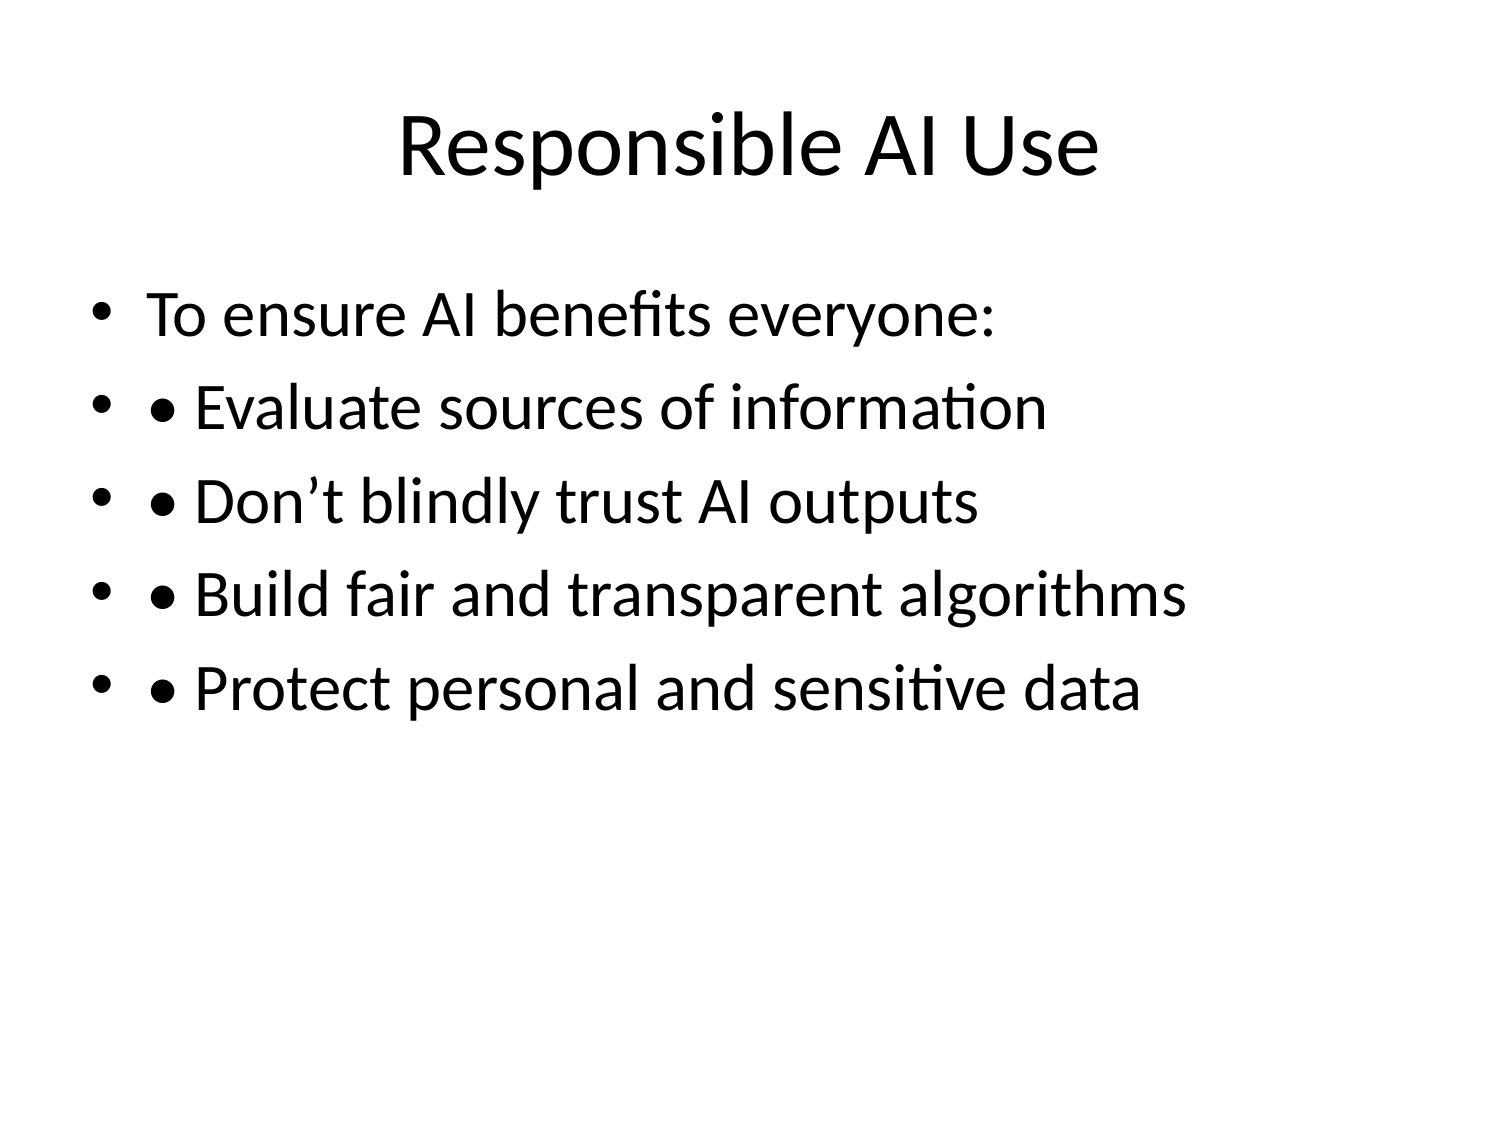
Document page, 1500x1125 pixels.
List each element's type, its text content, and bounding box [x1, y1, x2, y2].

title Responsible AI Use [75, 45, 1425, 233]
list To ensure AI benefits everyone: • Evaluate sources of information • Don’t blindly trust AI outputs • Build fair and transparent algorithms • Protect personal and sensitive data [75, 262, 1425, 1005]
